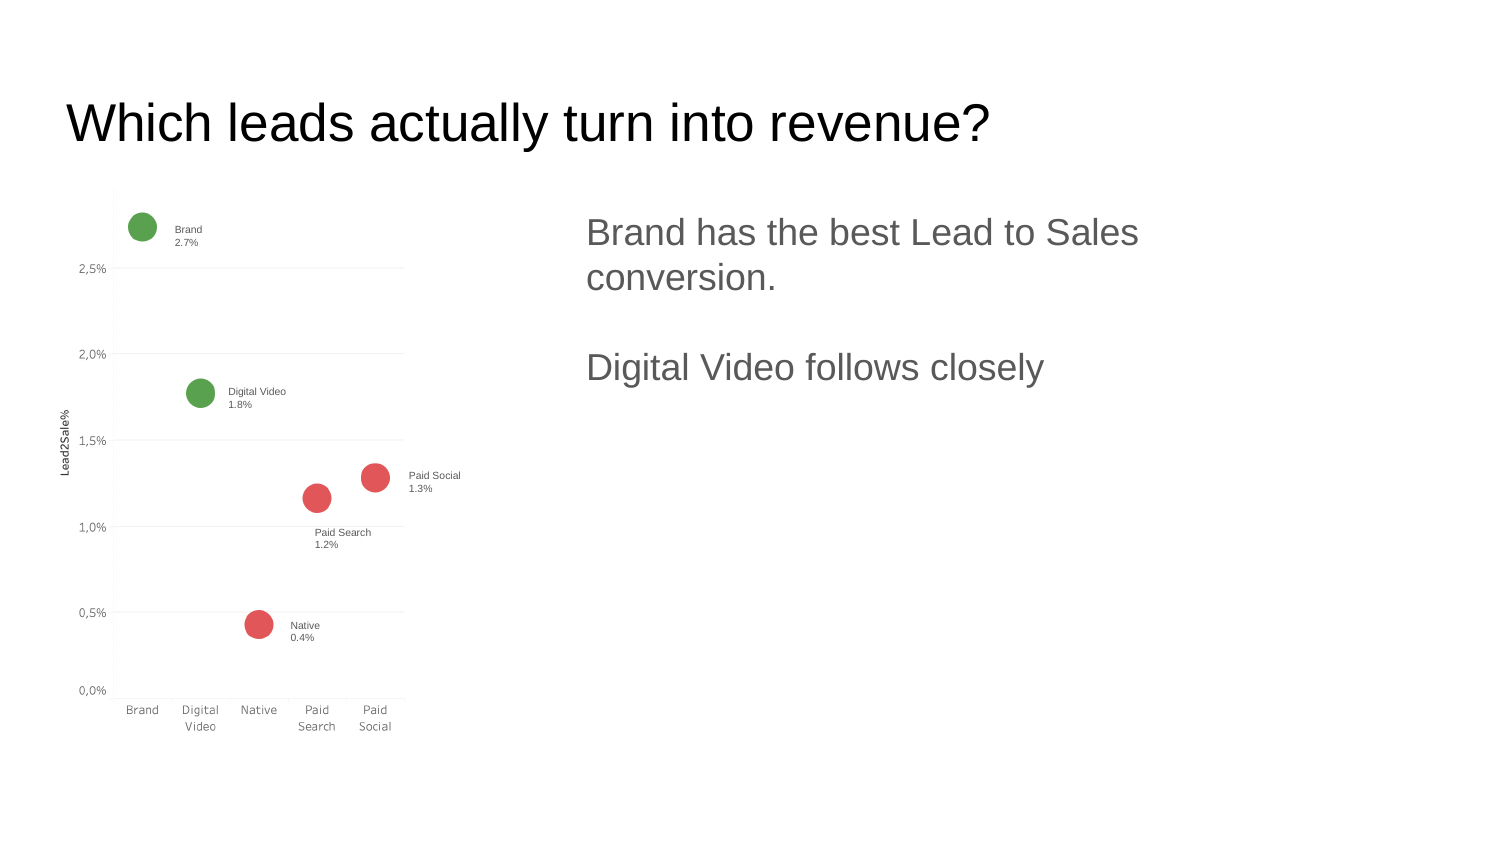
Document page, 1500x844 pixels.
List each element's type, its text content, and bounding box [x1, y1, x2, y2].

title Which leads actually turn into revenue? [51, 72, 1449, 167]
text_box Brand has the best Lead to Sales conversion. Digital Video follows closely [571, 192, 1158, 754]
text_box Paid Social 1.3% [414, 454, 489, 485]
picture [50, 188, 410, 740]
